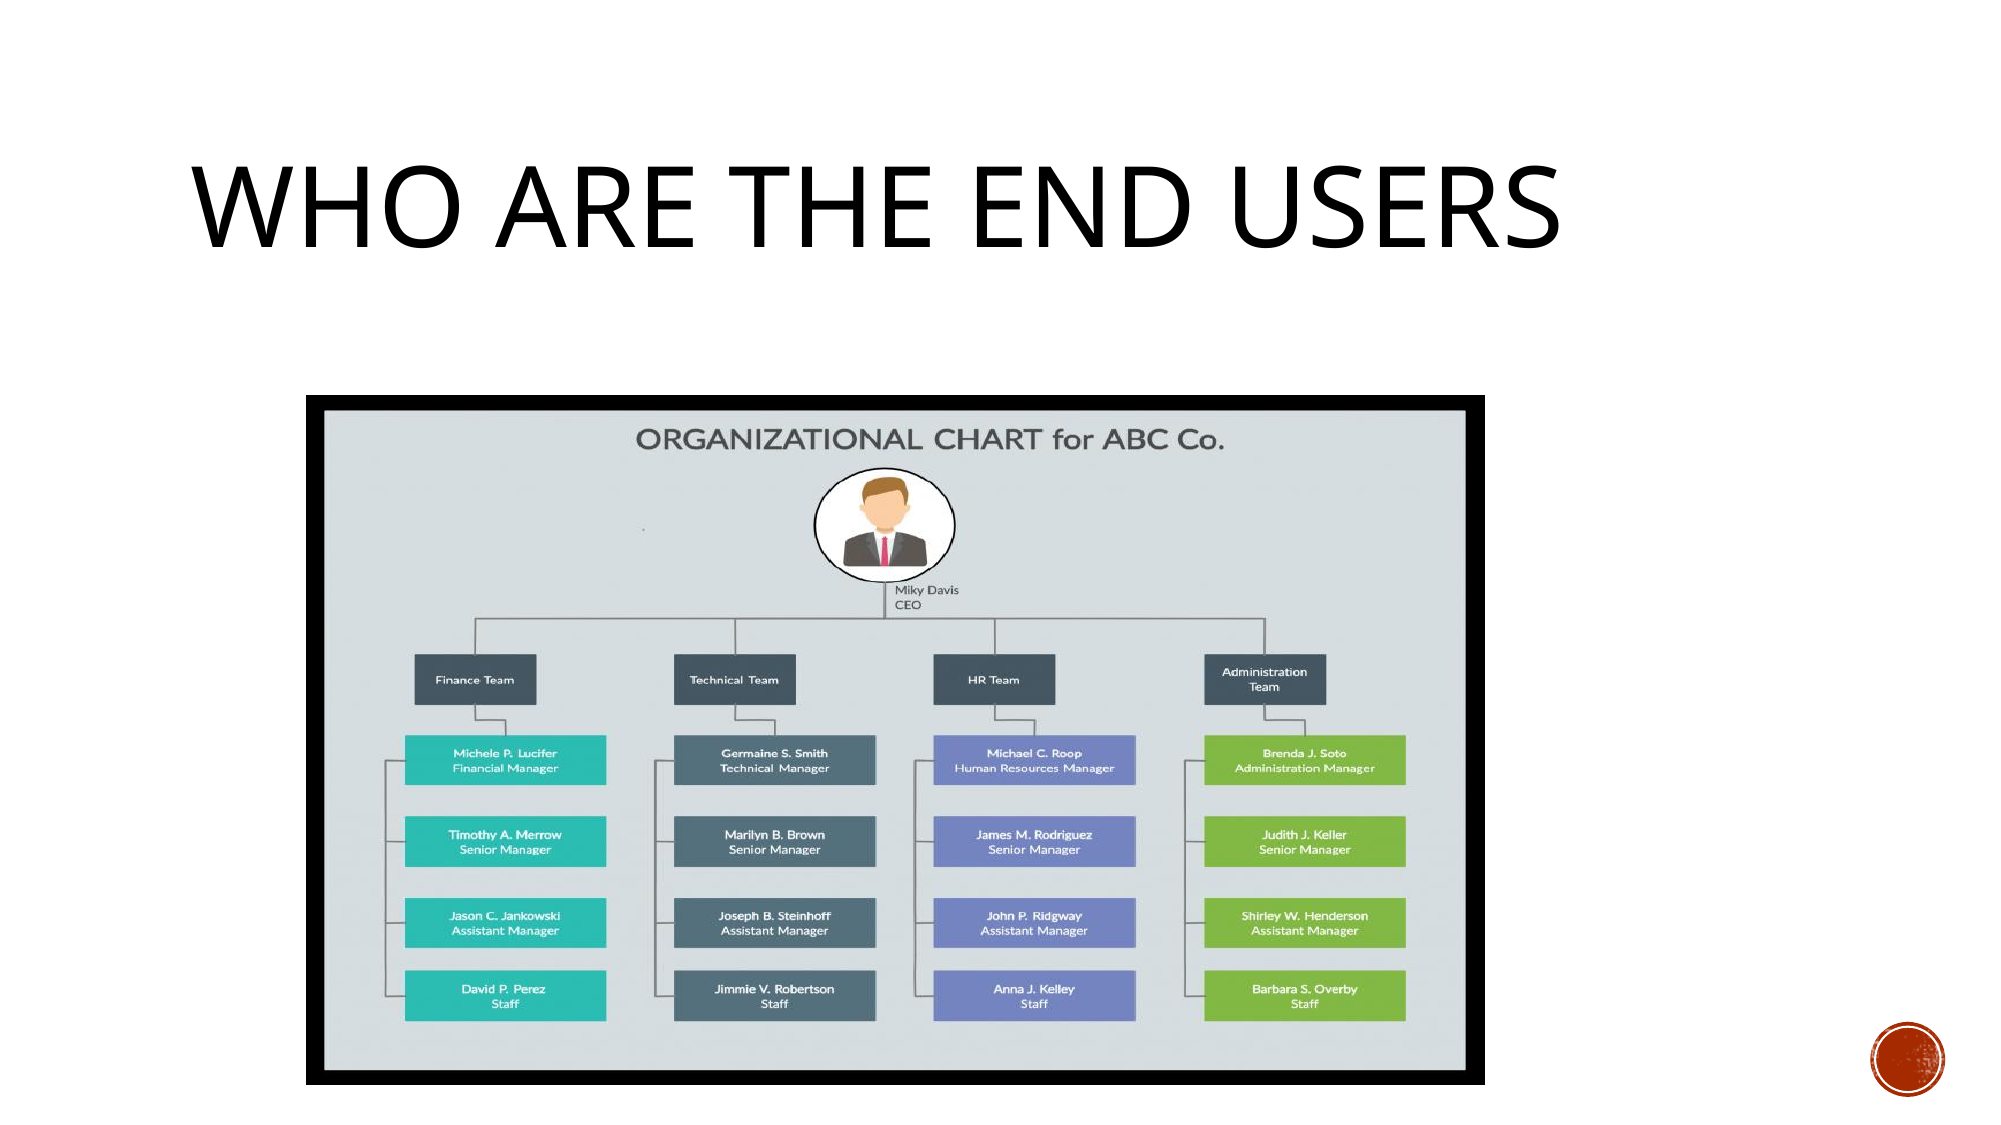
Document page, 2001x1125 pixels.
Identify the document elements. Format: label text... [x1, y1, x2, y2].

title WHO ARE THE END USERS [175, 79, 1826, 344]
picture [306, 395, 1485, 1085]
